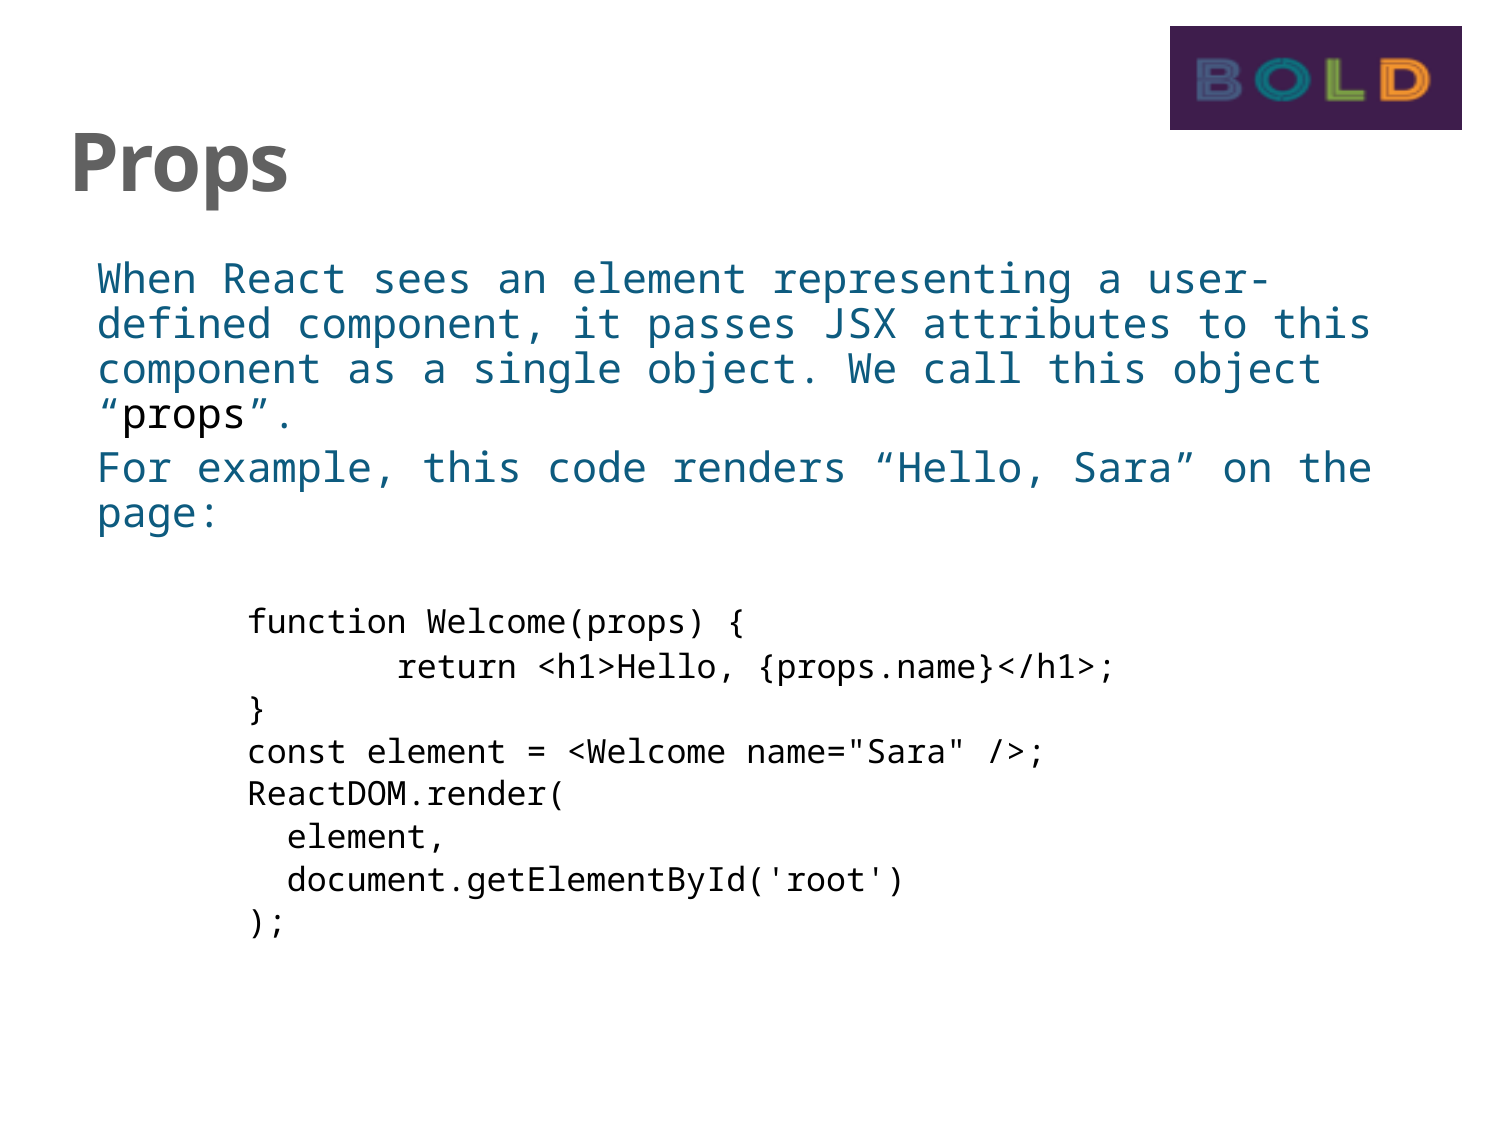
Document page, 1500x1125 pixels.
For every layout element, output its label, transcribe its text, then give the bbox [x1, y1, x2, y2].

list When React sees an element representing a user-defined component, it passes JSX attributes to this component as a single object. We call this object “props”. For example, this code renders “Hello, Sara” on the page: function Welcome(props) { return <h1>Hello, {props.name}</h1>; } const element = <Welcome name="Sara" />; ReactDOM.render( element, document.getElementById('root') ); [79, 246, 1462, 883]
picture [1170, 26, 1462, 130]
title Props [50, 110, 1462, 213]
